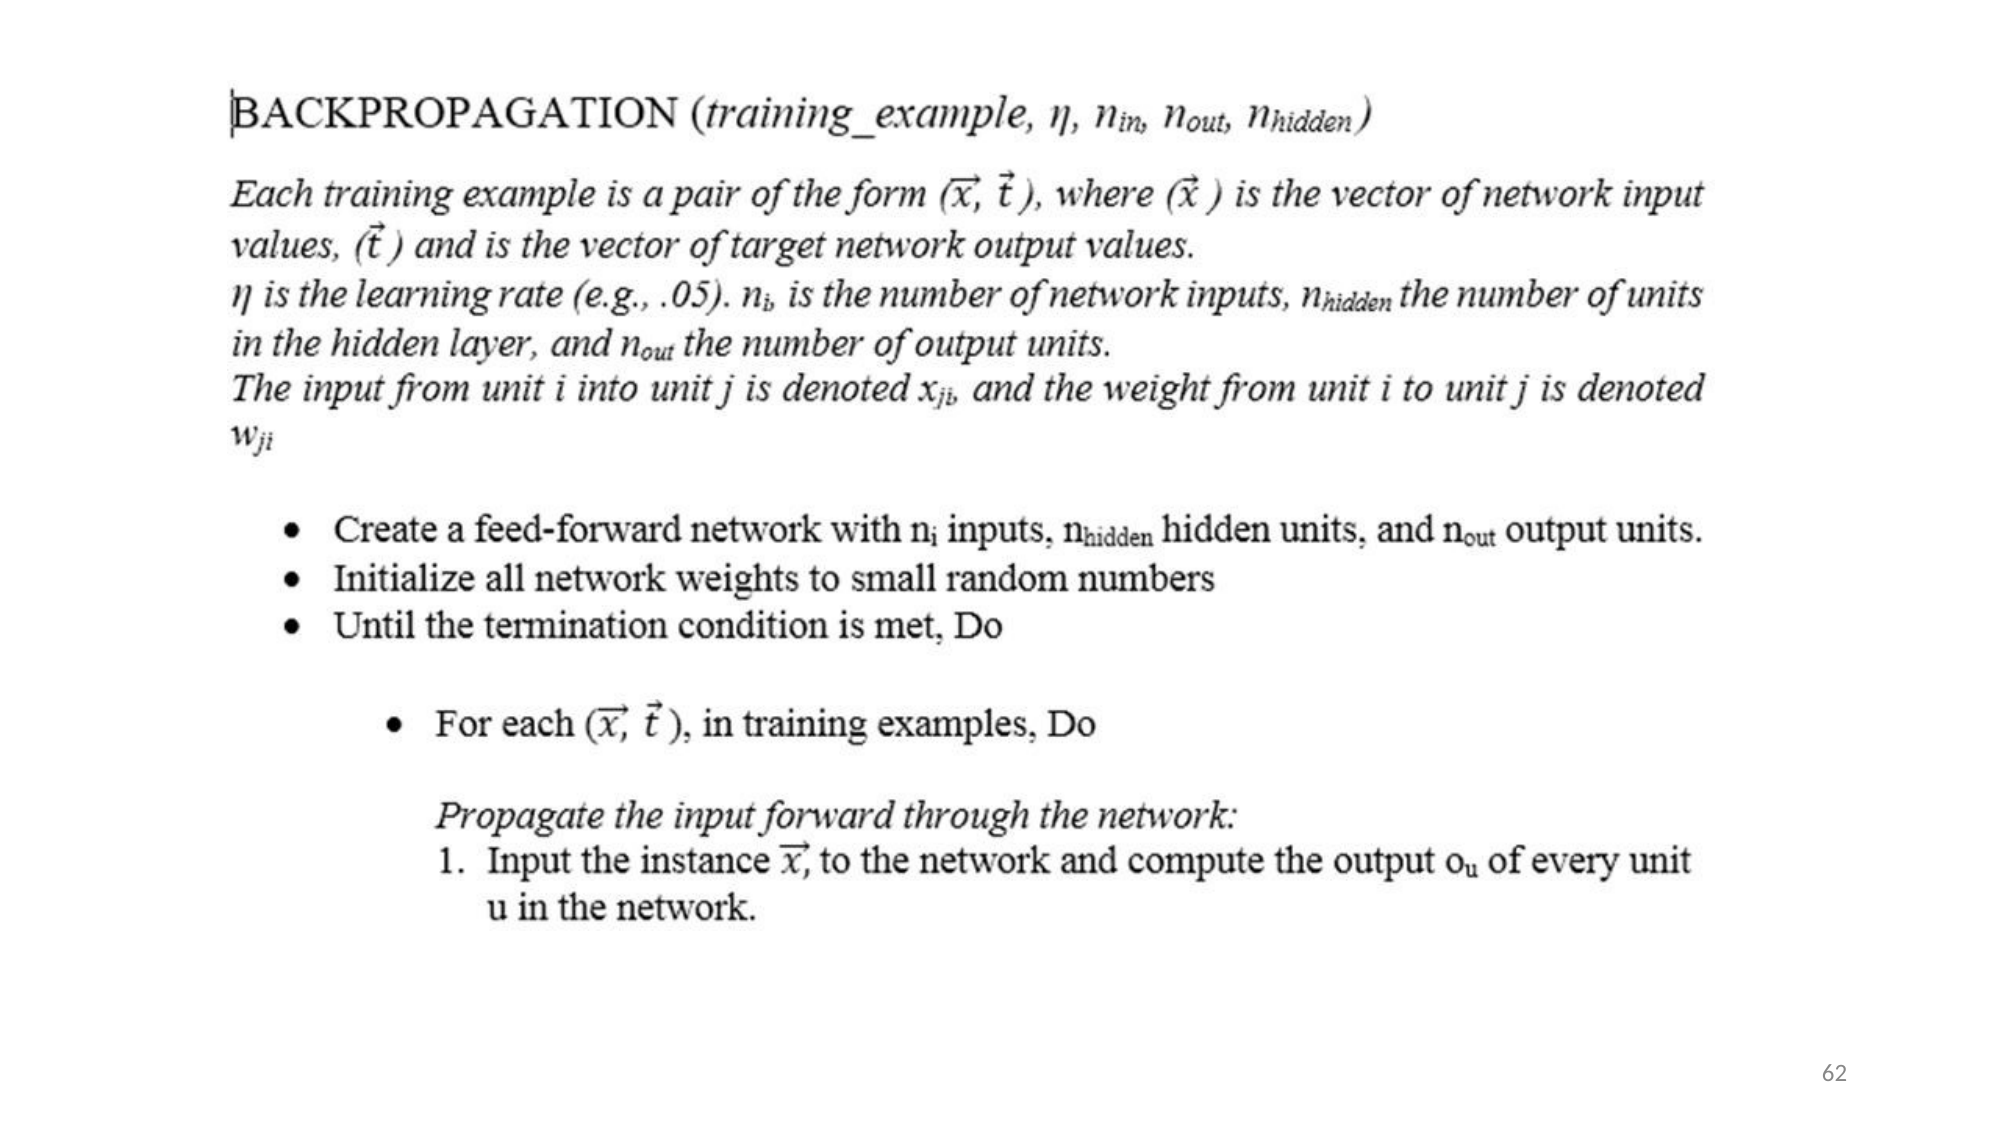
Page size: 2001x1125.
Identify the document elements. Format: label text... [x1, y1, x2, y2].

slide_number 62 [1817, 1060, 1852, 1125]
text_box [227, 80, 1715, 931]
